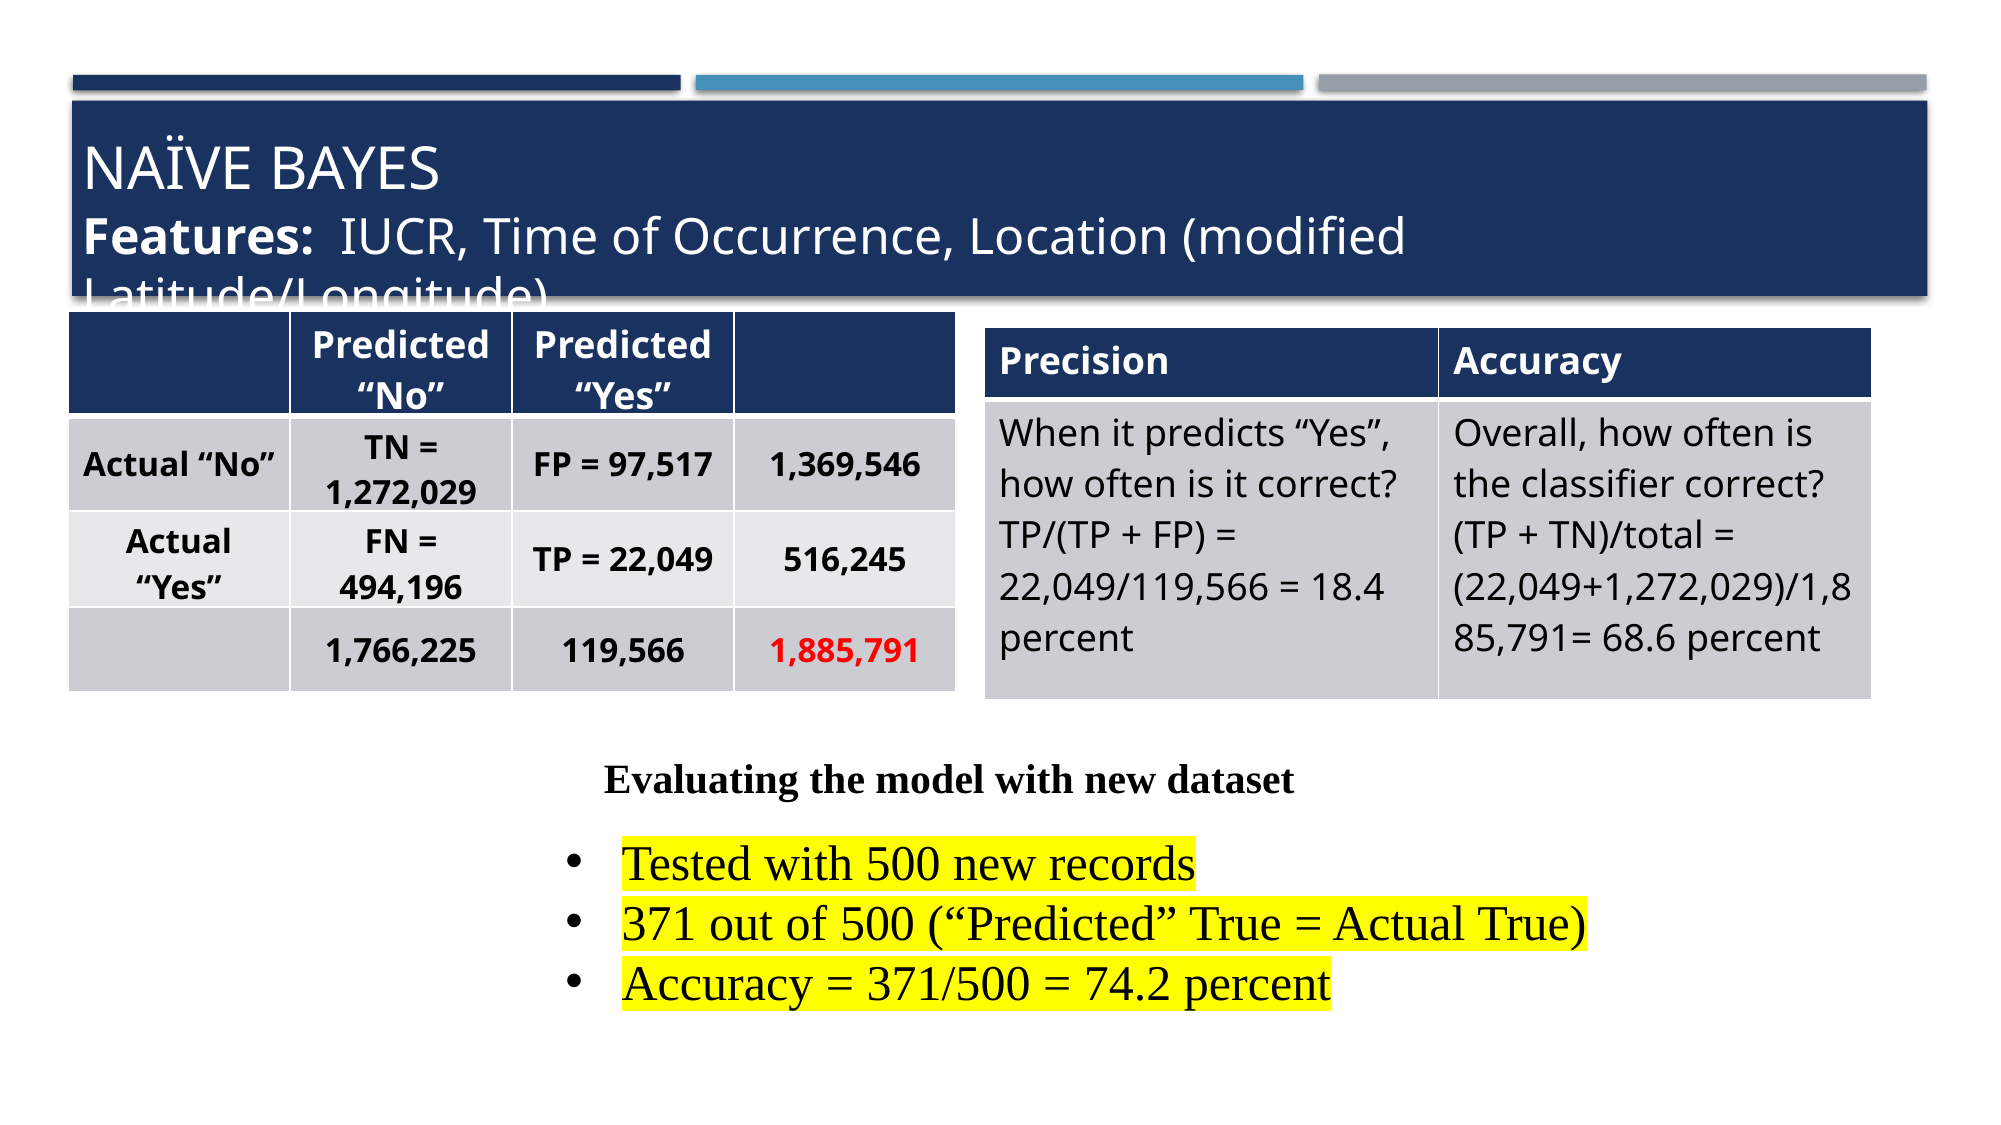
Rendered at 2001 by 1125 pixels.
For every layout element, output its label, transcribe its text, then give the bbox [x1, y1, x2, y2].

table_cell TP = 22,049 [513, 512, 733, 606]
table_cell 119,566 [513, 608, 733, 691]
table_cell FN = 494,196 [291, 512, 511, 606]
table_header Accuracy [1439, 328, 1871, 397]
table_cell Actual “No” [69, 419, 289, 510]
table_cell Overall, how often is the classifier correct? (TP + TN)/total = (22,049+1,272,029)/1,885,791= 68.6 percent [1439, 402, 1871, 699]
table_cell 1,885,791 [735, 608, 955, 691]
table_cell When it predicts “Yes”, how often is it correct? TP/(TP + FP) = 22,049/119,566 = 18.4 percent [985, 402, 1438, 699]
table_header Precision [985, 328, 1438, 397]
table_header Predicted “Yes” [513, 312, 733, 413]
table_cell 1,369,546 [735, 419, 955, 510]
table_cell Actual “Yes” [69, 512, 289, 606]
table_header [69, 312, 289, 413]
text_box Tested with 500 new records 371 out of 500 (“Predicted” True = Actual True) Accuracy = 371/500 = 74.2 percent [550, 822, 1640, 1018]
text_box Evaluating the model with new dataset [588, 744, 1412, 810]
table_cell [69, 608, 289, 691]
table_cell FP = 97,517 [513, 419, 733, 510]
title Naïve Bayes [67, 122, 505, 197]
text_box Features: IUCR, Time of Occurrence, Location (modified Latitude/Longitude) [67, 197, 1853, 333]
table_cell 1,766,225 [291, 608, 511, 691]
table_cell TN = 1,272,029 [291, 419, 511, 510]
table_header Predicted “No” [291, 312, 511, 413]
table_cell 516,245 [735, 512, 955, 606]
table_header [735, 312, 955, 413]
